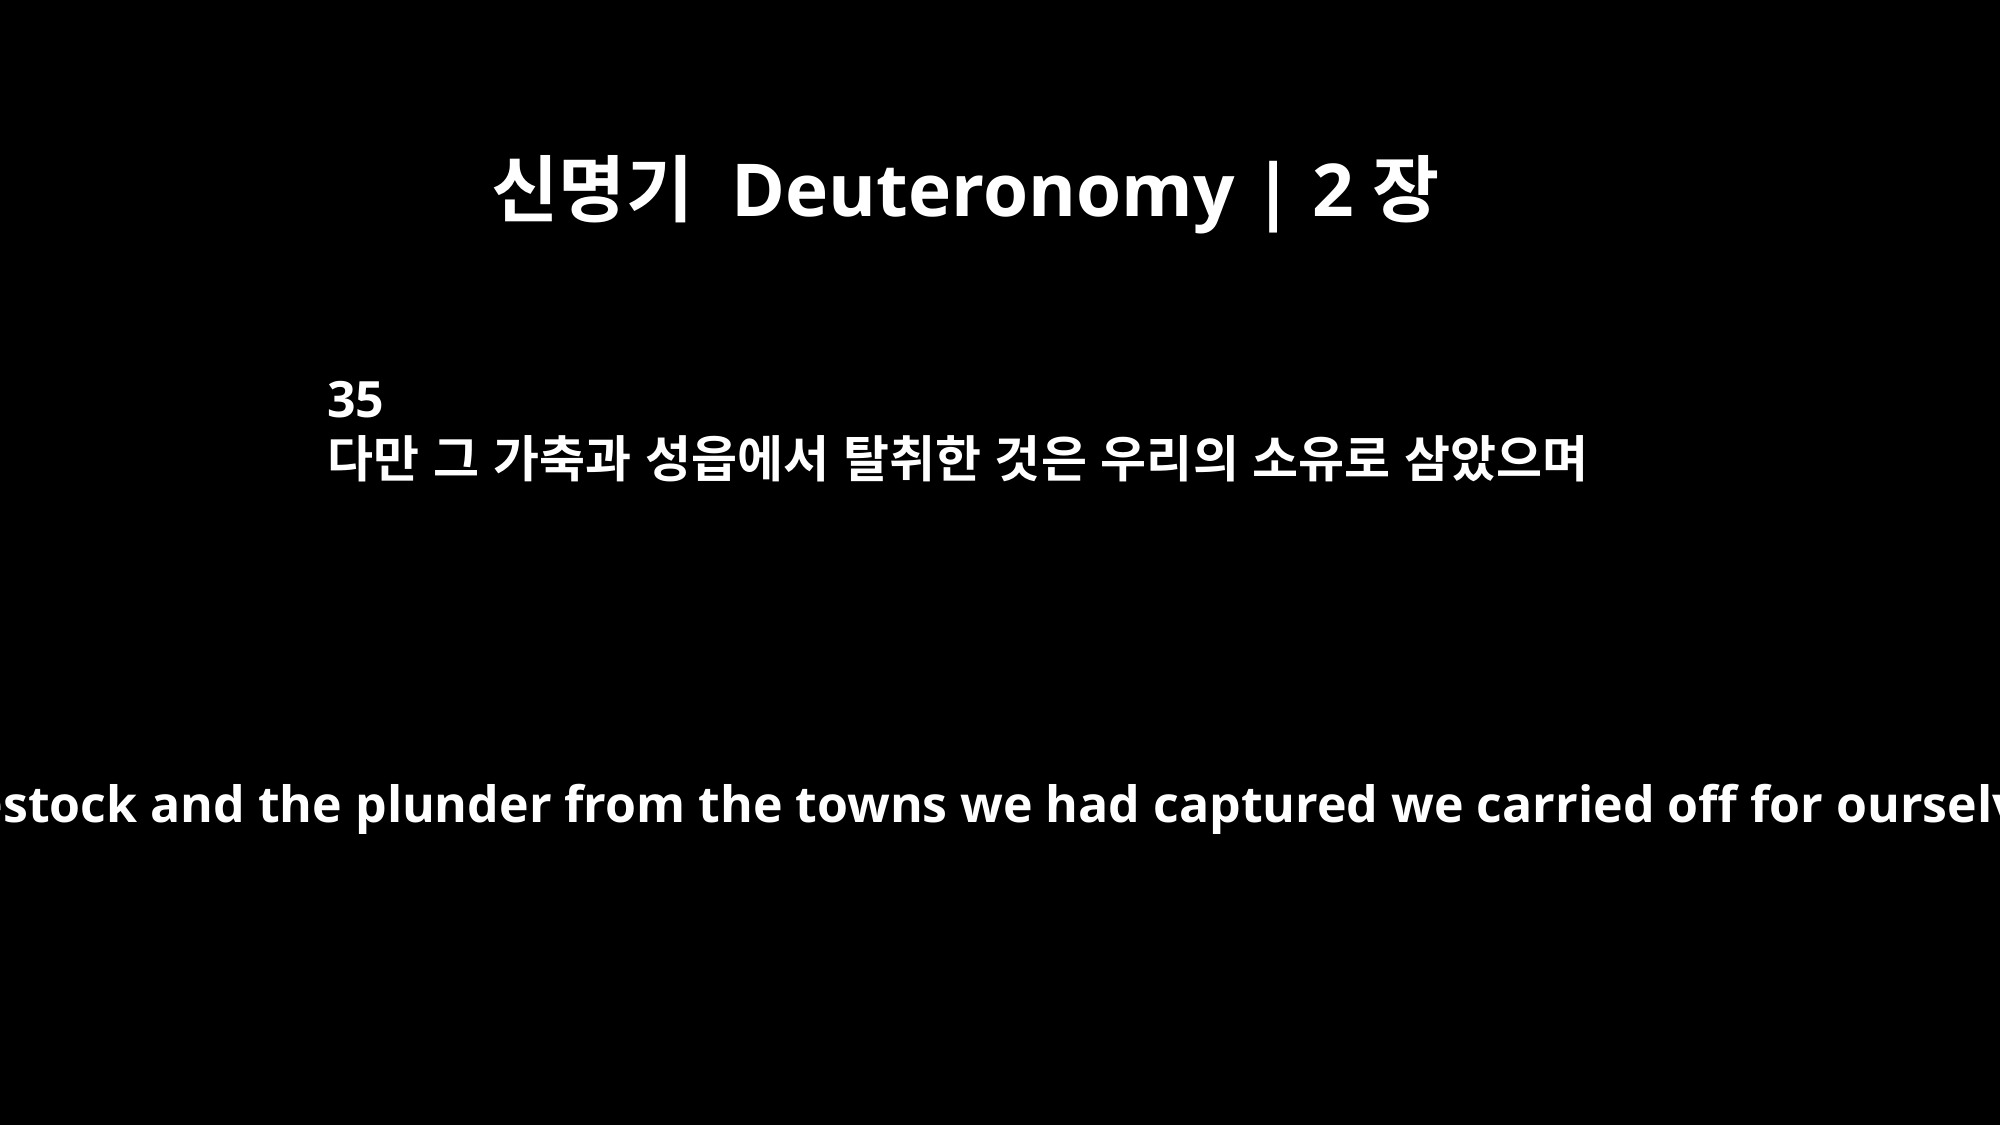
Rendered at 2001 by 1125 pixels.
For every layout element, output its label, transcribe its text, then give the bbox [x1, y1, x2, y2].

text_box 신명기 Deuteronomy | 2장 [476, 136, 1455, 239]
text_box 35 다만 그 가축과 성읍에서 탈취한 것은 우리의 소유로 삼았으며 [312, 359, 1605, 495]
text_box But the livestock and the plunder from the towns we had captured we carried off for ourselves. [0, 764, 2000, 840]
